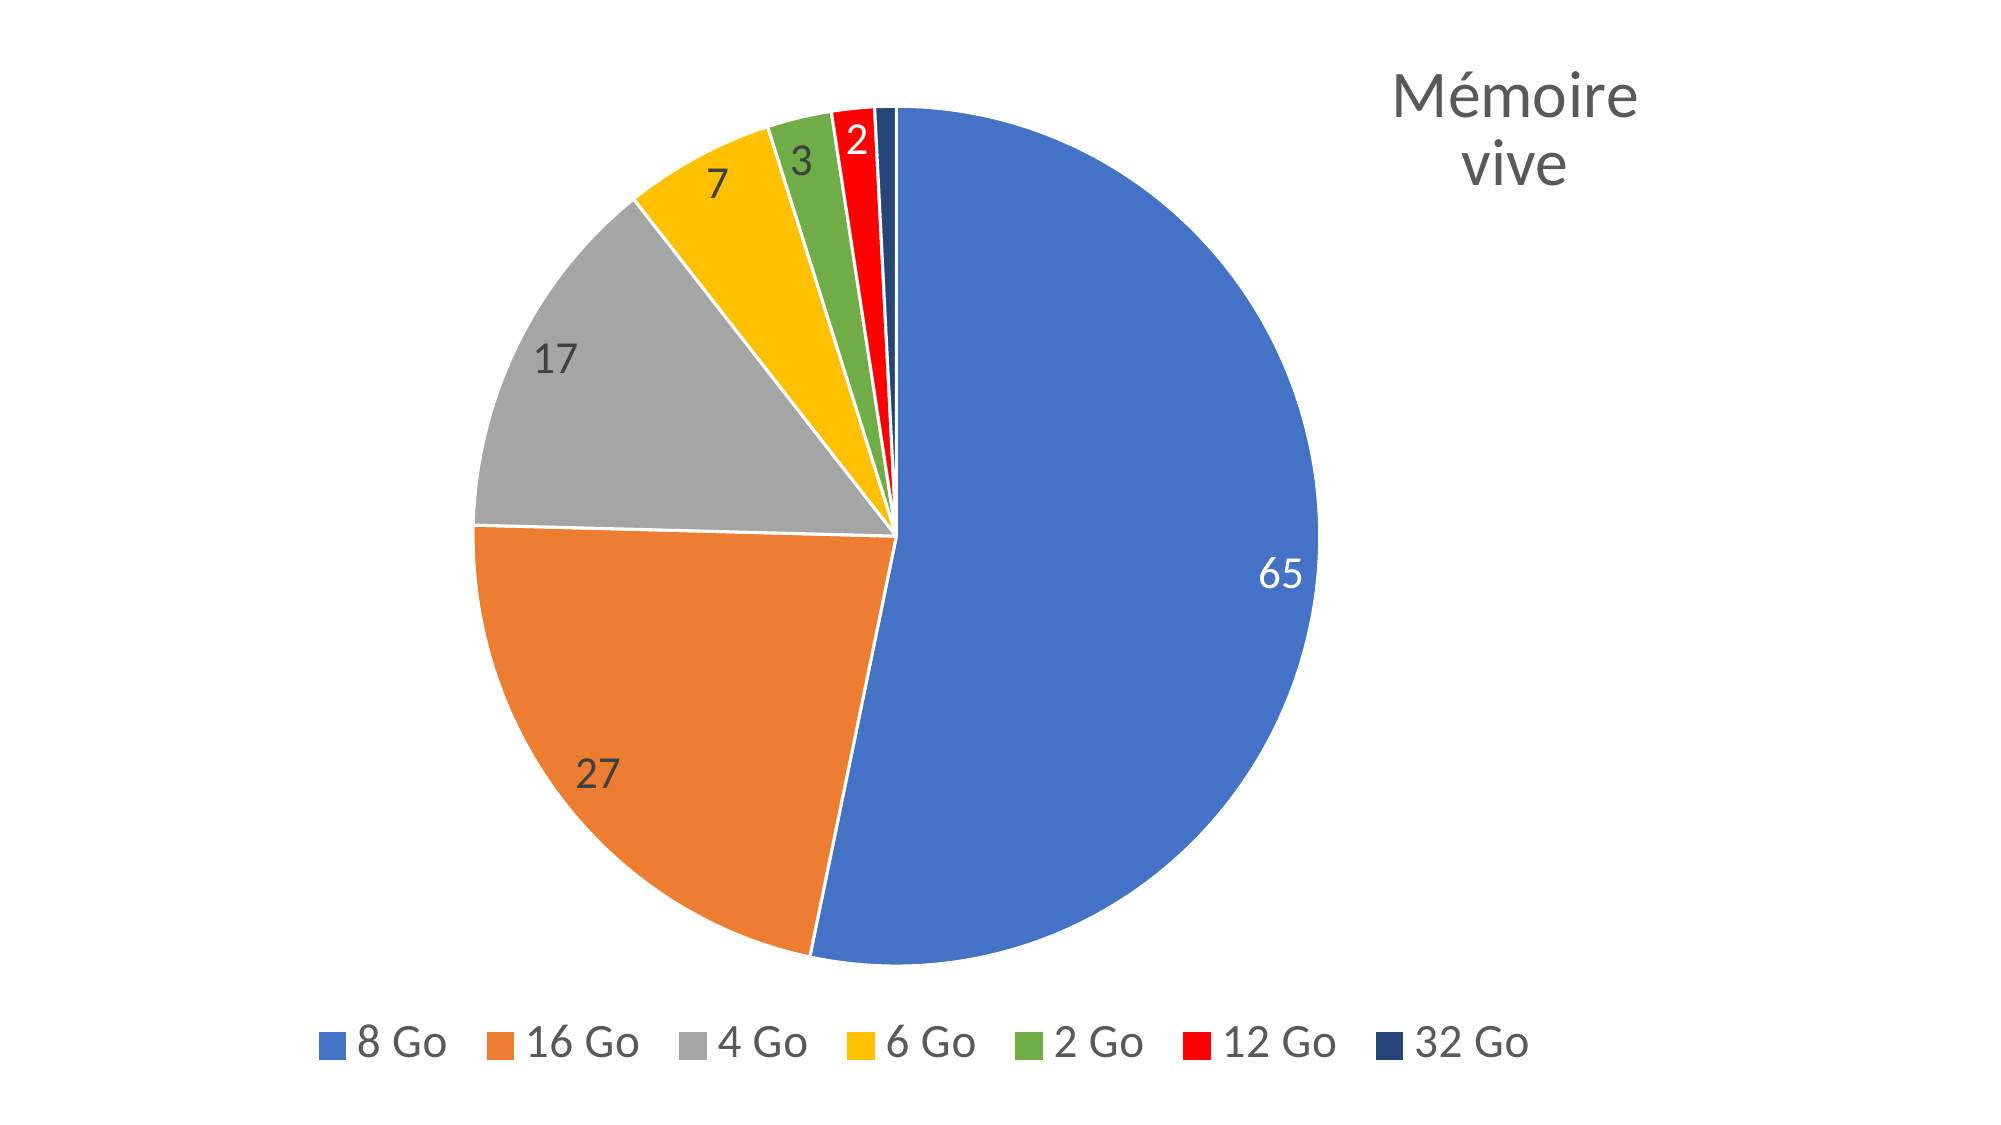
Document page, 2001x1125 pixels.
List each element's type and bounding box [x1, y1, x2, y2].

chart [231, 0, 1651, 1102]
